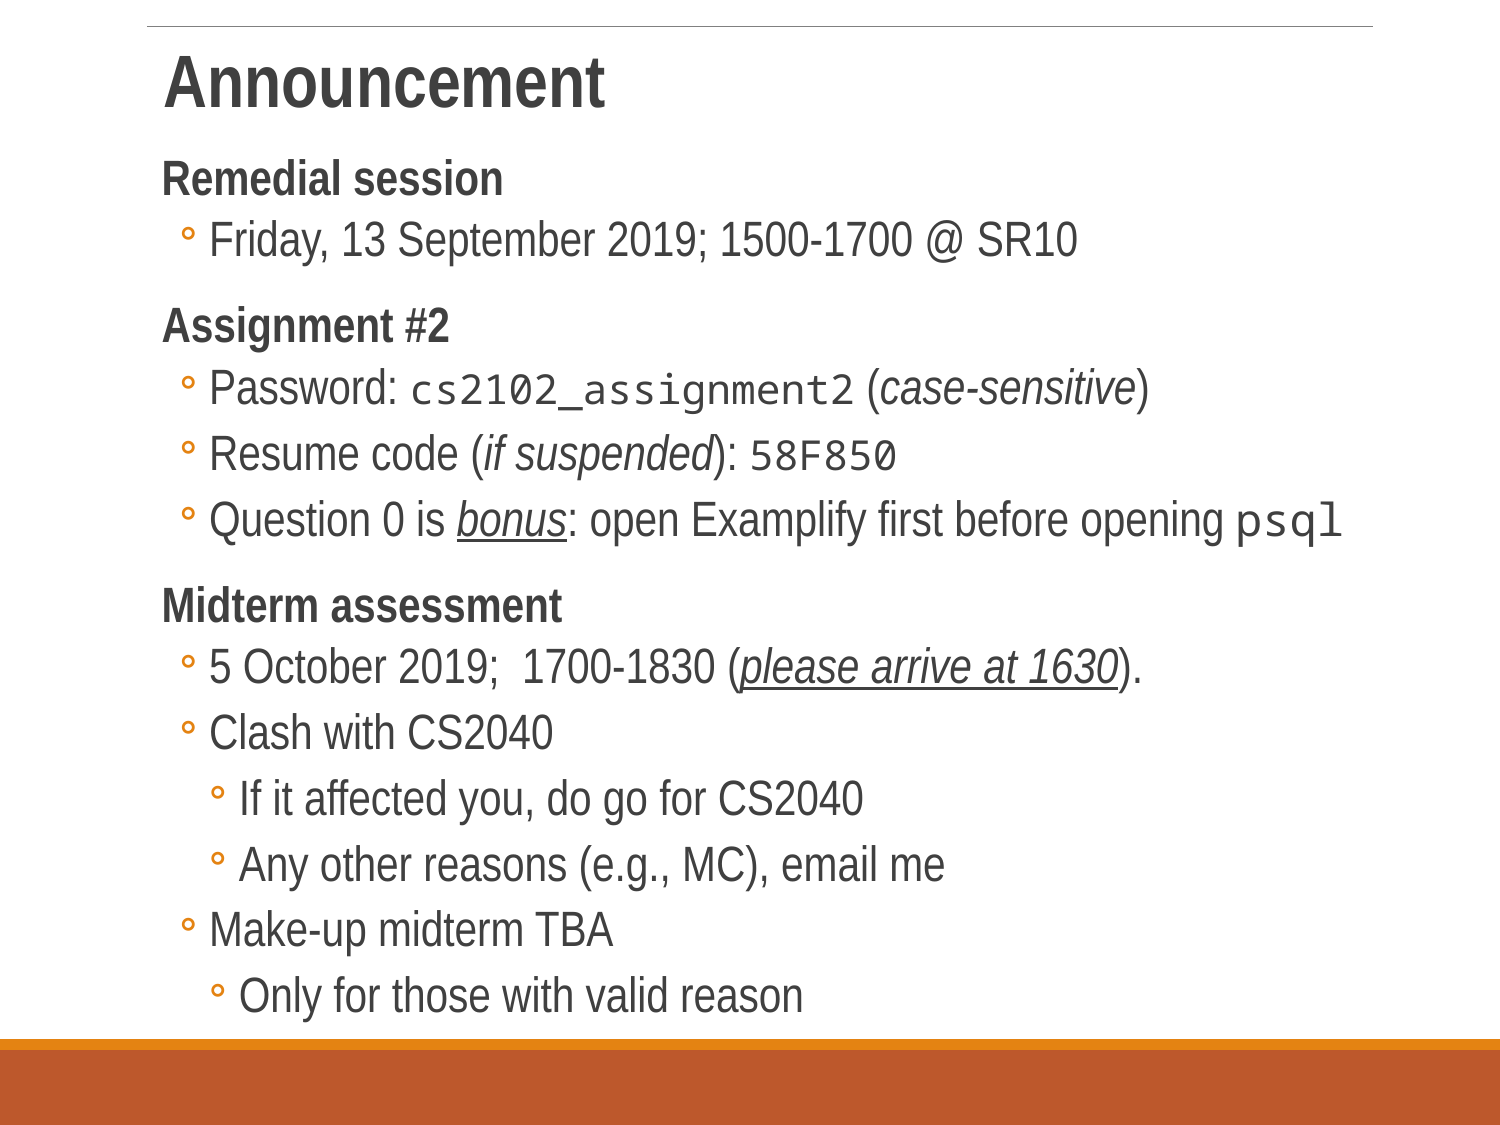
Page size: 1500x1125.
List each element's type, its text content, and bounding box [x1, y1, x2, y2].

list Announcement Remedial session Friday, 13 September 2019; 1500-1700 @ SR10 Assignment #2 Password: cs2102_assignment2 (case-sensitive) Resume code (if suspended): 58F850 Question 0 is bonus: open Examplify first before opening psql Midterm assessment 5 October 2019; 1700-1830 (please arrive at 1630). Clash with CS2040 If it affected you, do go for CS2040 Any other reasons (e.g., MC), email me Make-up midterm TBA Only for those with valid reason [146, 35, 1374, 1034]
